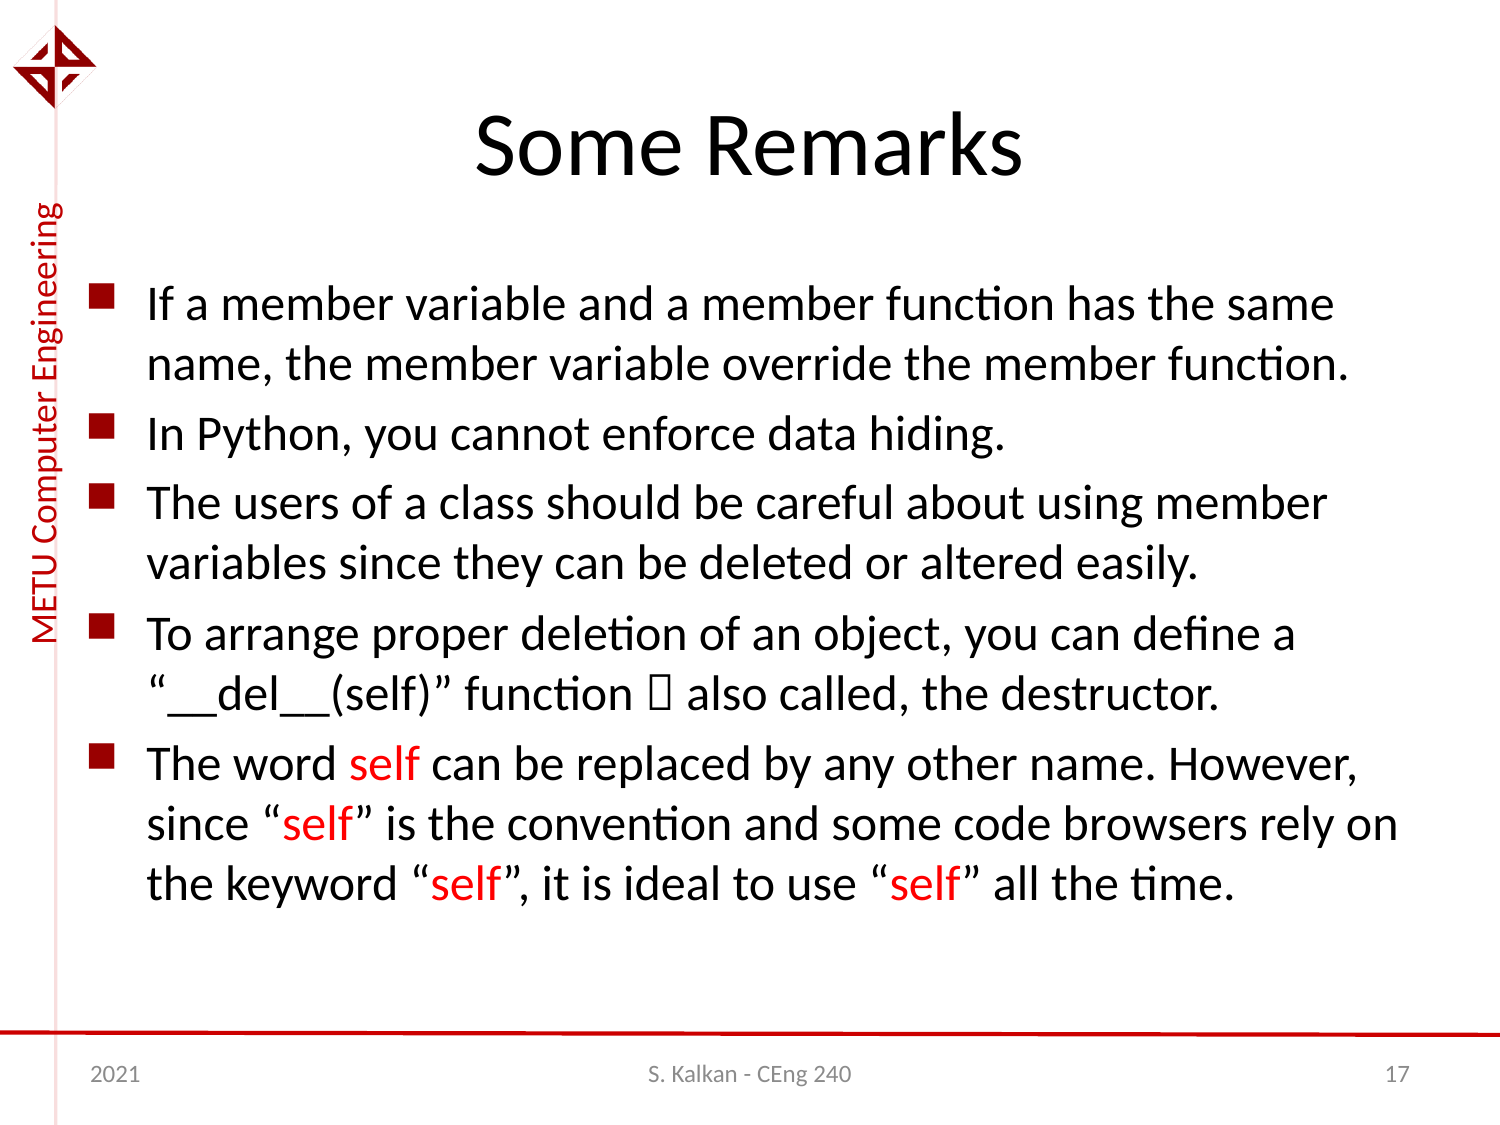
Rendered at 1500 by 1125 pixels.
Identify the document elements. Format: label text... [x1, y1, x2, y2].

title Some Remarks [75, 45, 1425, 233]
picture [58, 24, 97, 109]
picture [12, 24, 54, 109]
list If a member variable and a member function has the same name, the member variable override the member function. In Python, you cannot enforce data hiding. The users of a class should be careful about using member variables since they can be deleted or altered easily. To arrange proper deletion of an object, you can define a “__del__(self)” function  also called, the destructor. The word self can be replaced by any other name. However, since “self” is the convention and some code browsers rely on the keyword “self”, it is ideal to use “self” all the time. [75, 262, 1425, 1005]
footer S. Kalkan - CEng 240 [512, 1042, 988, 1103]
slide_number 2021 [75, 1042, 425, 1103]
slide_number 17 [1074, 1042, 1425, 1103]
